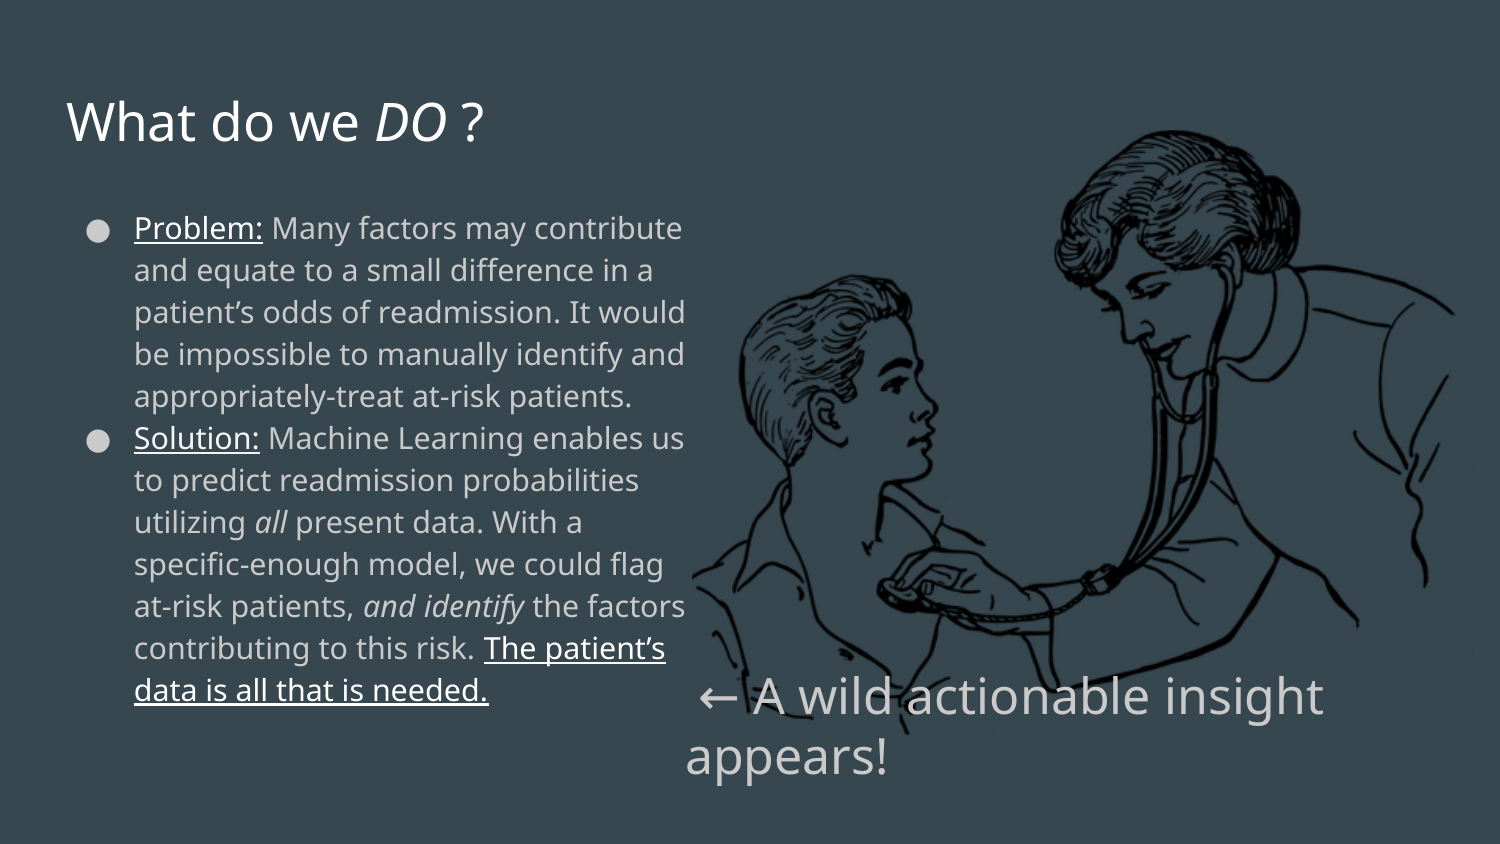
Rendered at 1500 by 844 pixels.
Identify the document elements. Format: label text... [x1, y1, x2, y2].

picture [691, 130, 1474, 758]
list Problem: Many factors may contribute and equate to a small difference in a patient’s odds of readmission. It would be impossible to manually identify and appropriately-treat at-risk patients. Solution: Machine Learning enables us to predict readmission probabilities utilizing all present data. With a specific-enough model, we could flag at-risk patients, and identify the factors contributing to this risk. The patient’s data is all that is needed. [51, 189, 686, 750]
title What do we DO ? [51, 72, 1449, 167]
text_box ← A wild actionable insight appears! [670, 649, 1495, 800]
